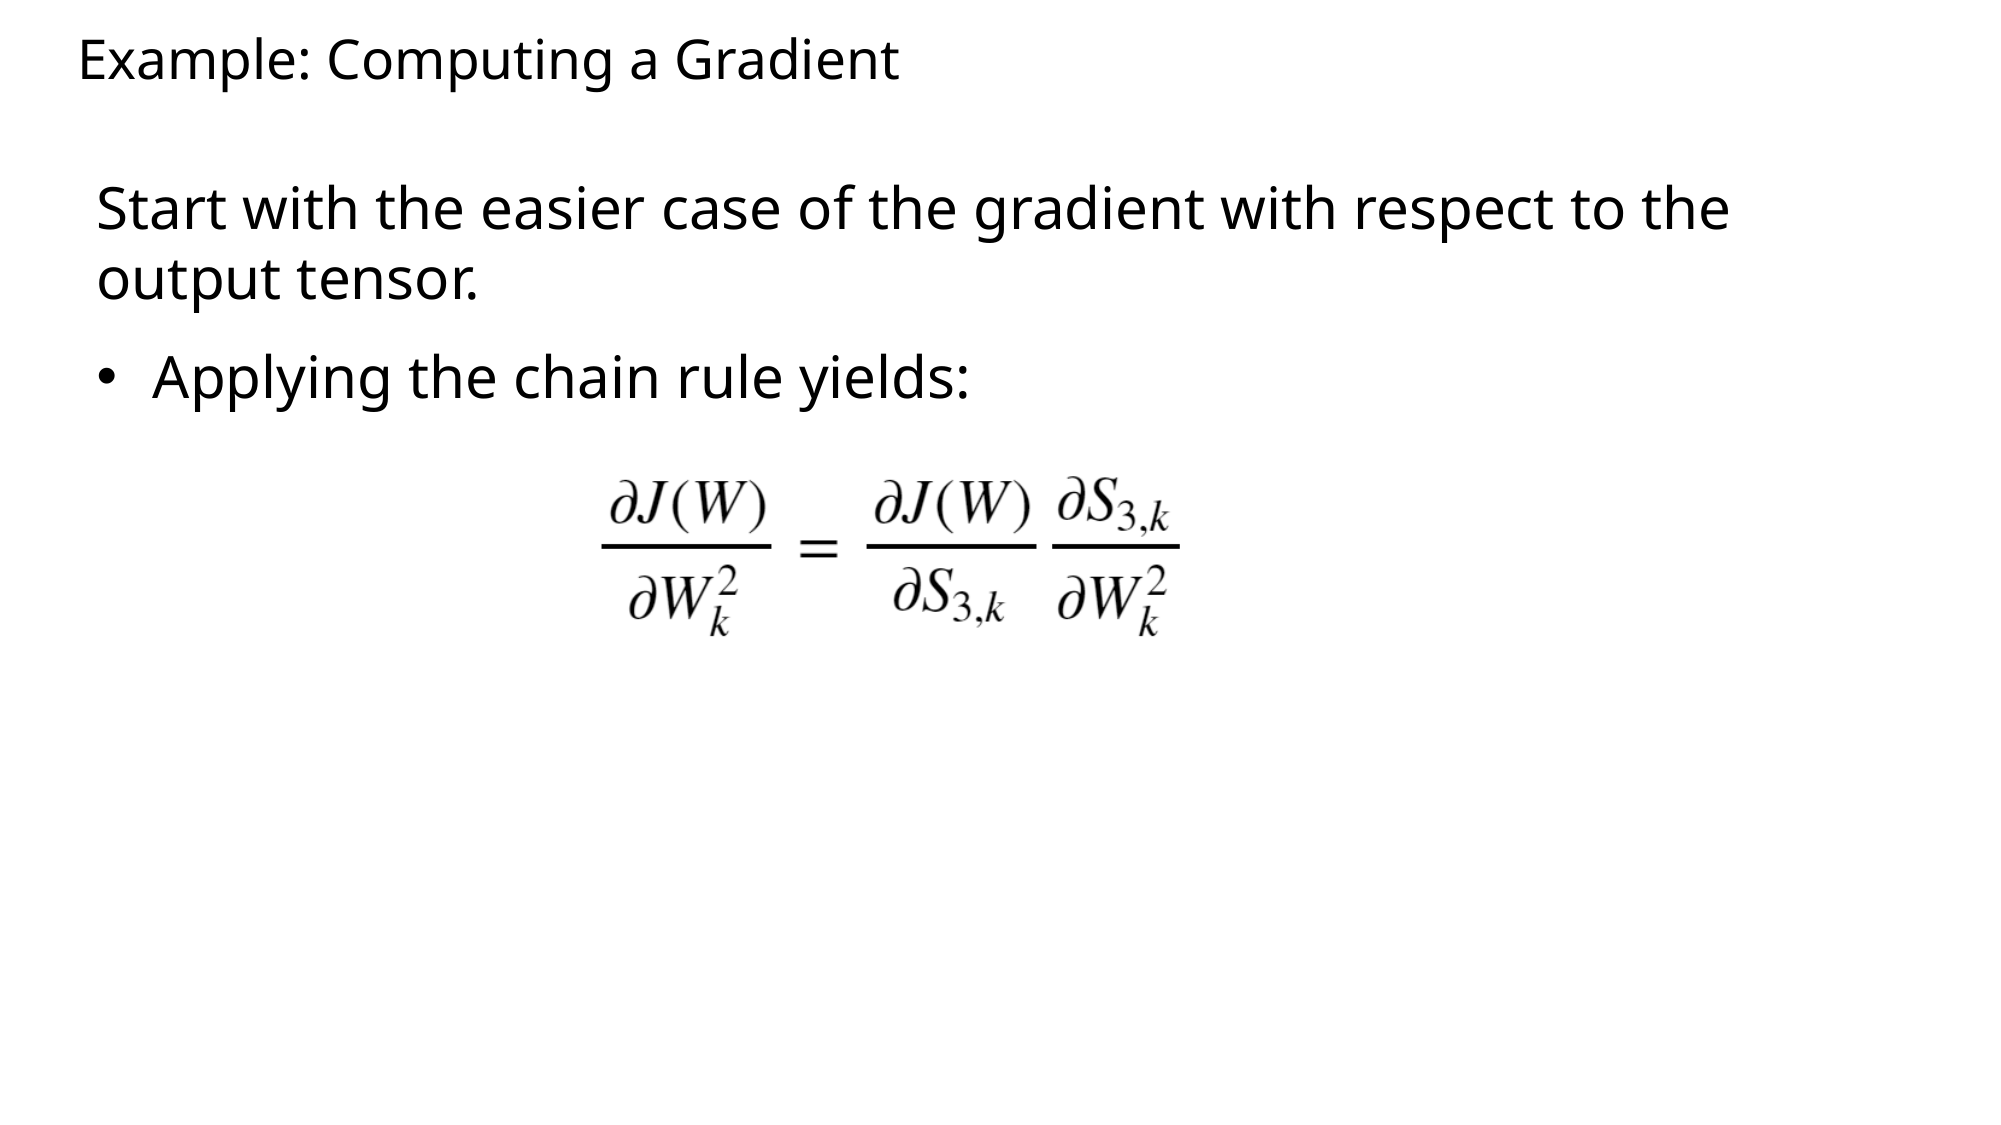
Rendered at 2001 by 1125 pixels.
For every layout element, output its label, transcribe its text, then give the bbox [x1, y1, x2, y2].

picture [591, 457, 1192, 641]
text_box Start with the easier case of the gradient with respect to the output tensor. Applying the chain rule yields: [81, 163, 1851, 327]
title Example: Computing a Gradient [62, 29, 1953, 164]
